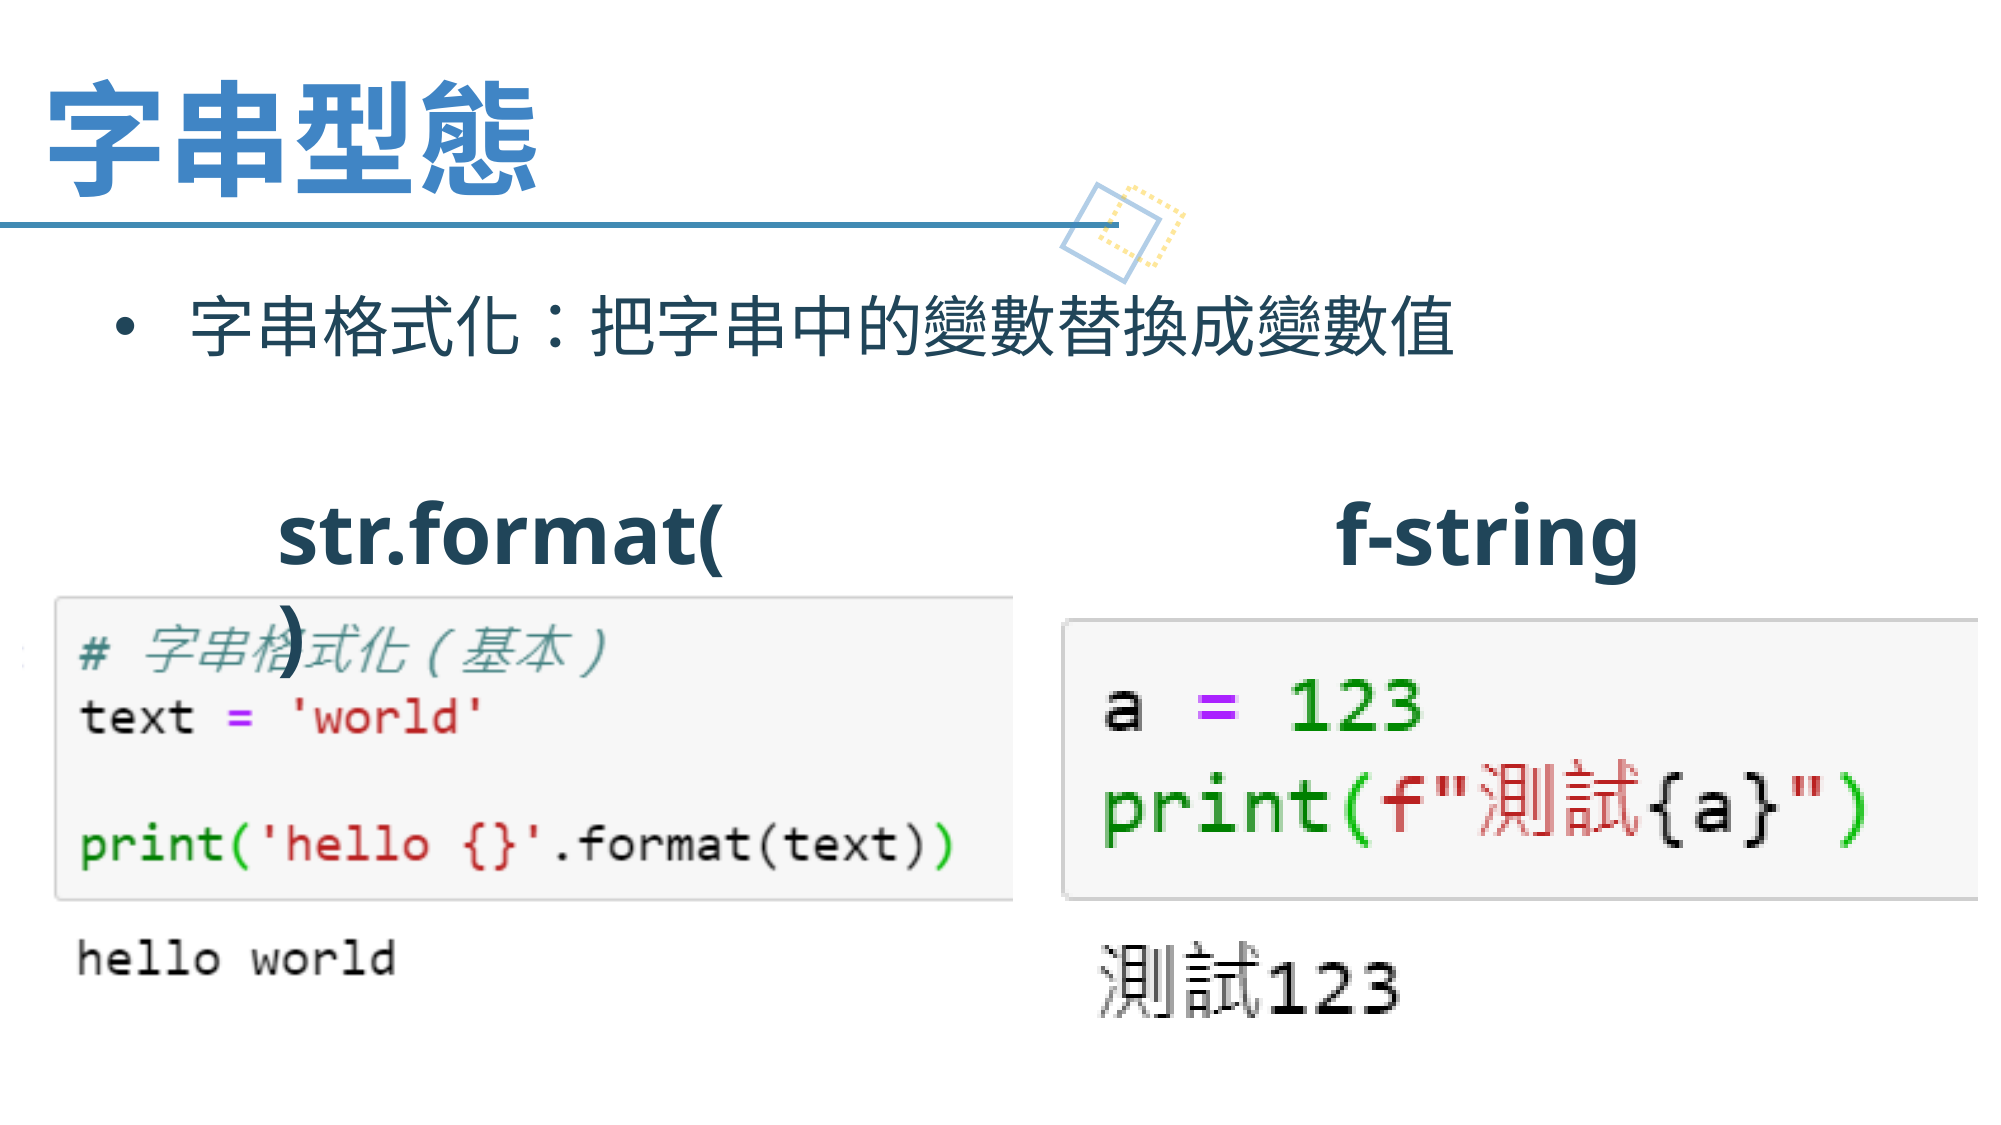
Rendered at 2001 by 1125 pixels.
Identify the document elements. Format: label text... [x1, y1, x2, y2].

text_box 字串格式化：把字串中的變數替換成變數值 [99, 277, 1498, 373]
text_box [1013, 474, 1978, 1047]
text_box 字串型態 [28, 54, 1027, 219]
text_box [22, 474, 1013, 1001]
